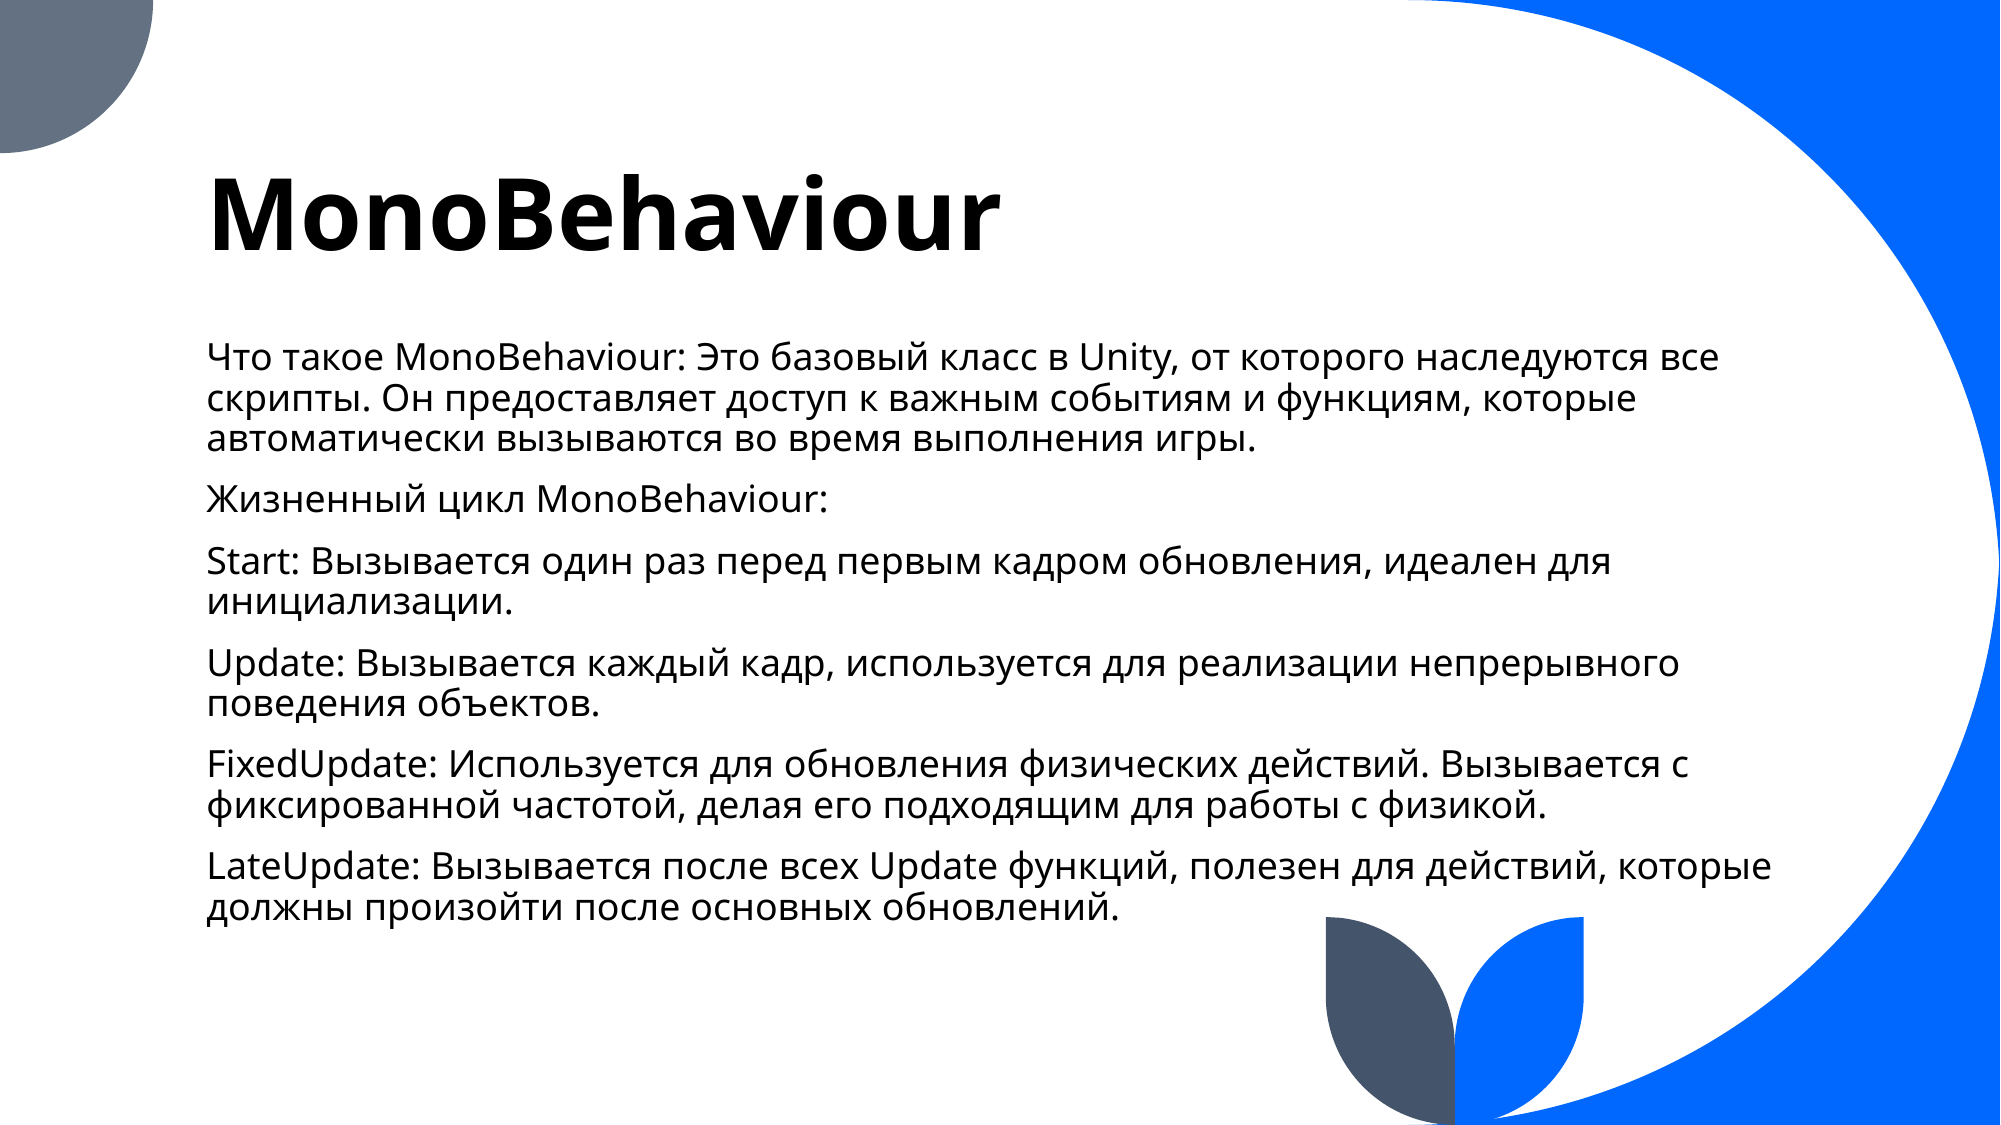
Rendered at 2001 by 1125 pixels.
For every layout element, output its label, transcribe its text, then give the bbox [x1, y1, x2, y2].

list Что такое MonoBehaviour: Это базовый класс в Unity, от которого наследуются все скрипты. Он предоставляет доступ к важным событиям и функциям, которые автоматически вызываются во время выполнения игры. Жизненный цикл MonoBehaviour: Start: Вызывается один раз перед первым кадром обновления, идеален для инициализации. Update: Вызывается каждый кадр, используется для реализации непрерывного поведения объектов. FixedUpdate: Используется для обновления физических действий. Вызывается с фиксированной частотой, делая его подходящим для работы с физикой. LateUpdate: Вызывается после всех Update функций, полезен для действий, которые должны произойти после основных обновлений. [191, 330, 1796, 884]
title MonoBehaviour [191, 62, 1796, 280]
